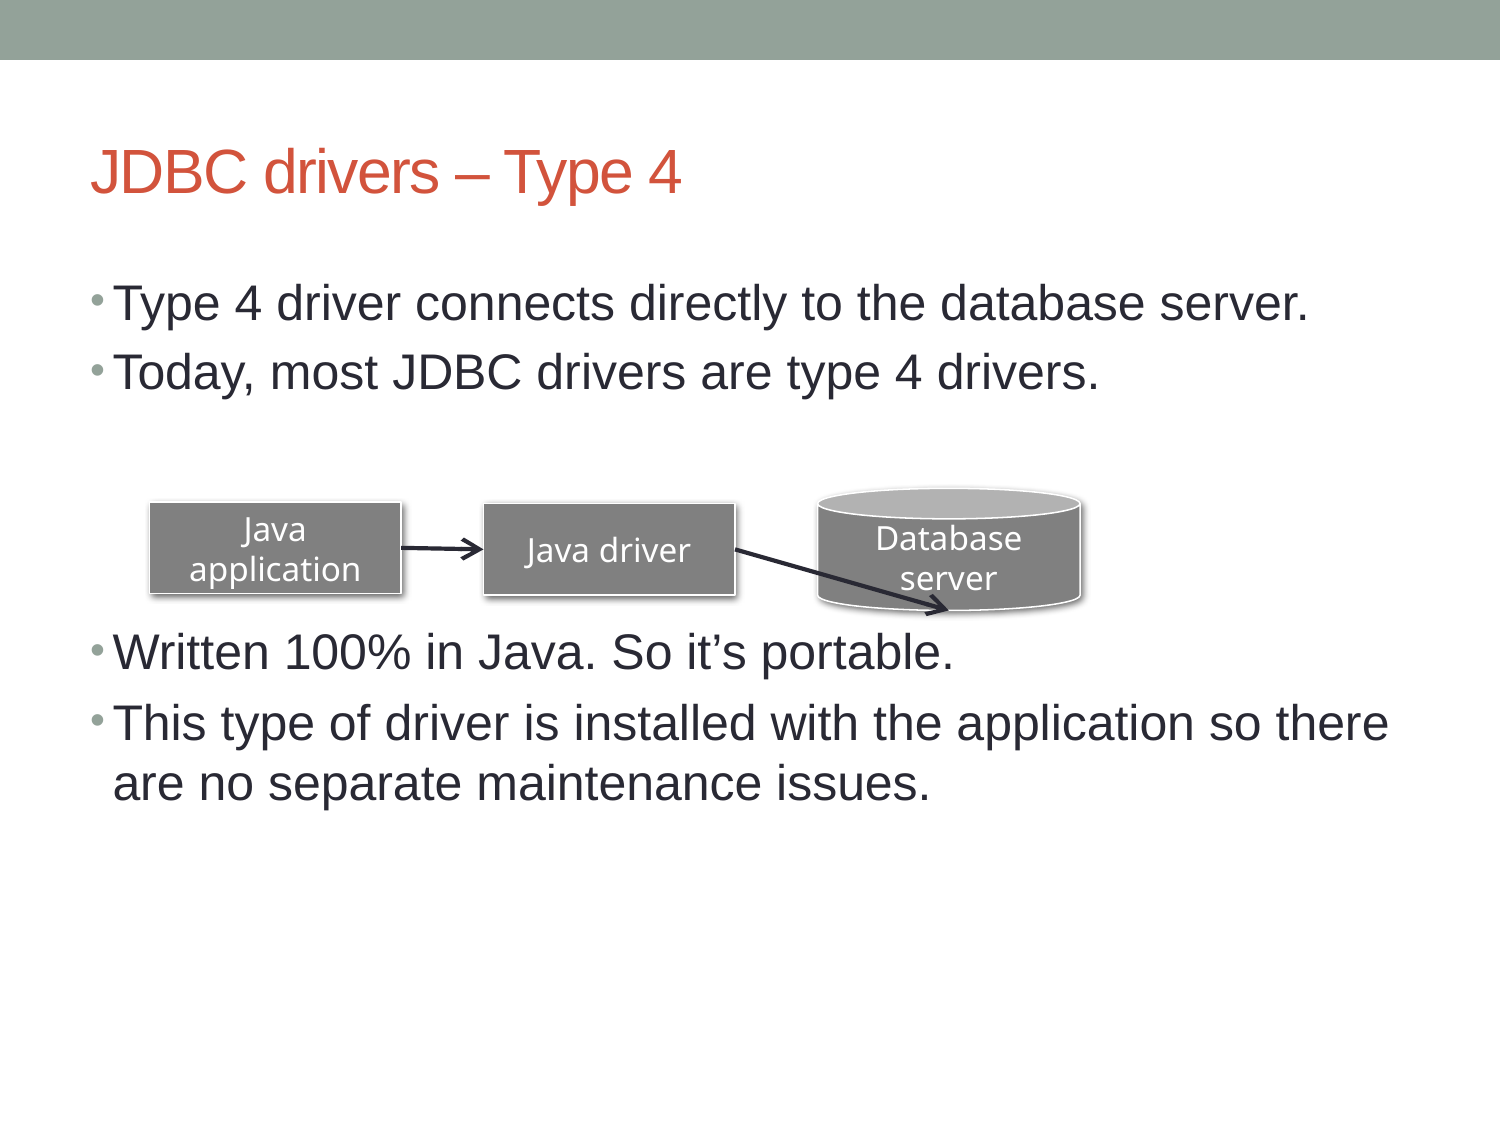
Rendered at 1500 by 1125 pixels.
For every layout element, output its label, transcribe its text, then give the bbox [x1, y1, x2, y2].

text_box Database server [816, 487, 1081, 612]
list Type 4 driver connects directly to the database server. Today, most JDBC drivers are type 4 drivers. Written 100% in Java. So it’s portable. This type of driver is installed with the application so there are no separate maintenance issues. [75, 262, 1425, 1043]
text_box Java driver [483, 503, 736, 596]
title JDBC drivers – Type 4 [75, 87, 1425, 250]
text_box Java application [149, 501, 402, 594]
